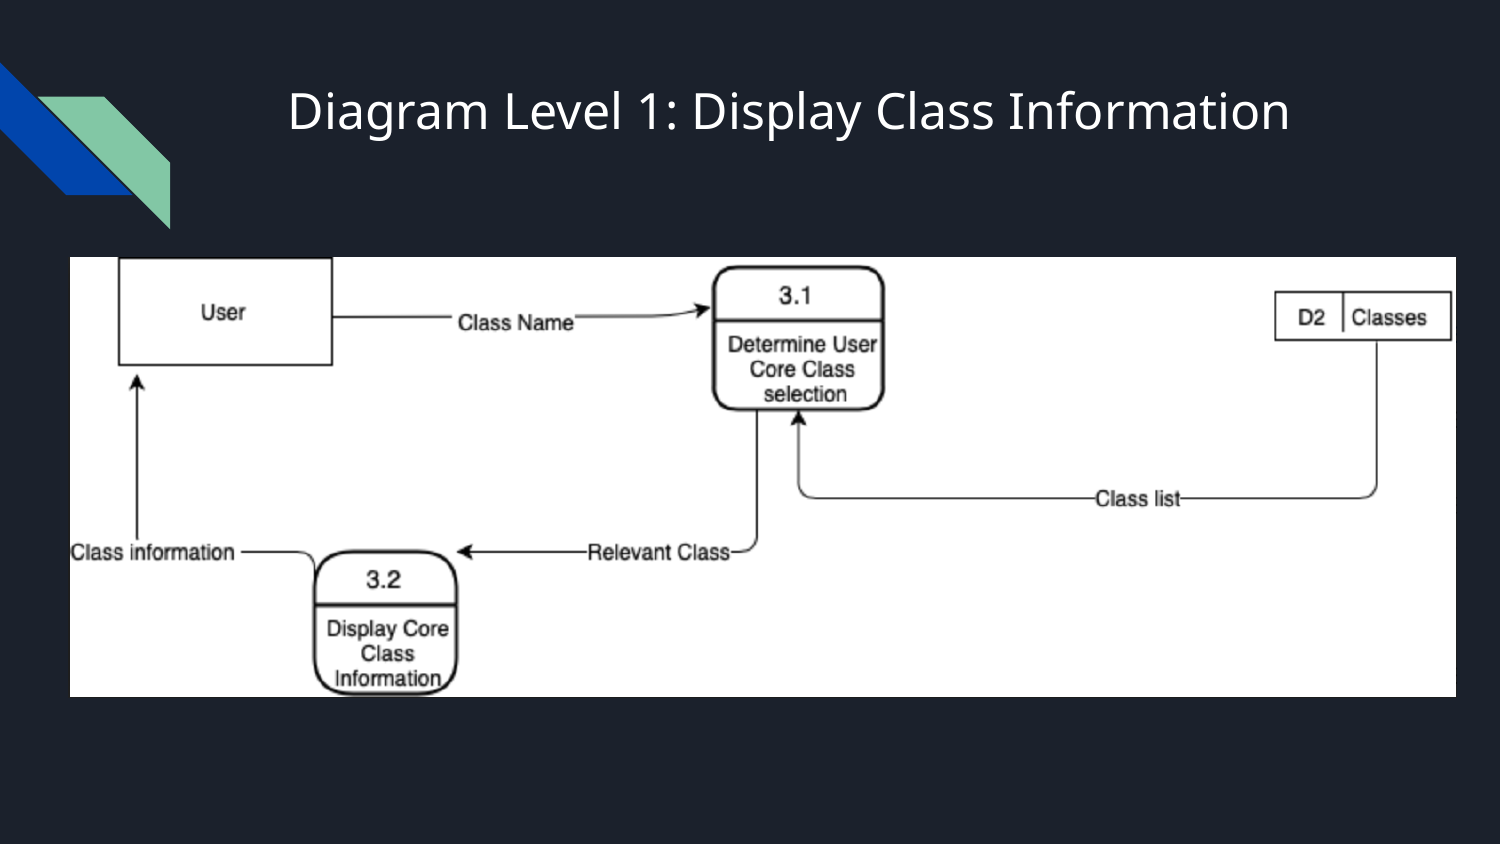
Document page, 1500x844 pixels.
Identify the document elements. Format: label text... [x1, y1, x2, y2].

title Diagram Level 1: Display Class Information [212, 64, 1368, 215]
picture [68, 257, 1457, 698]
